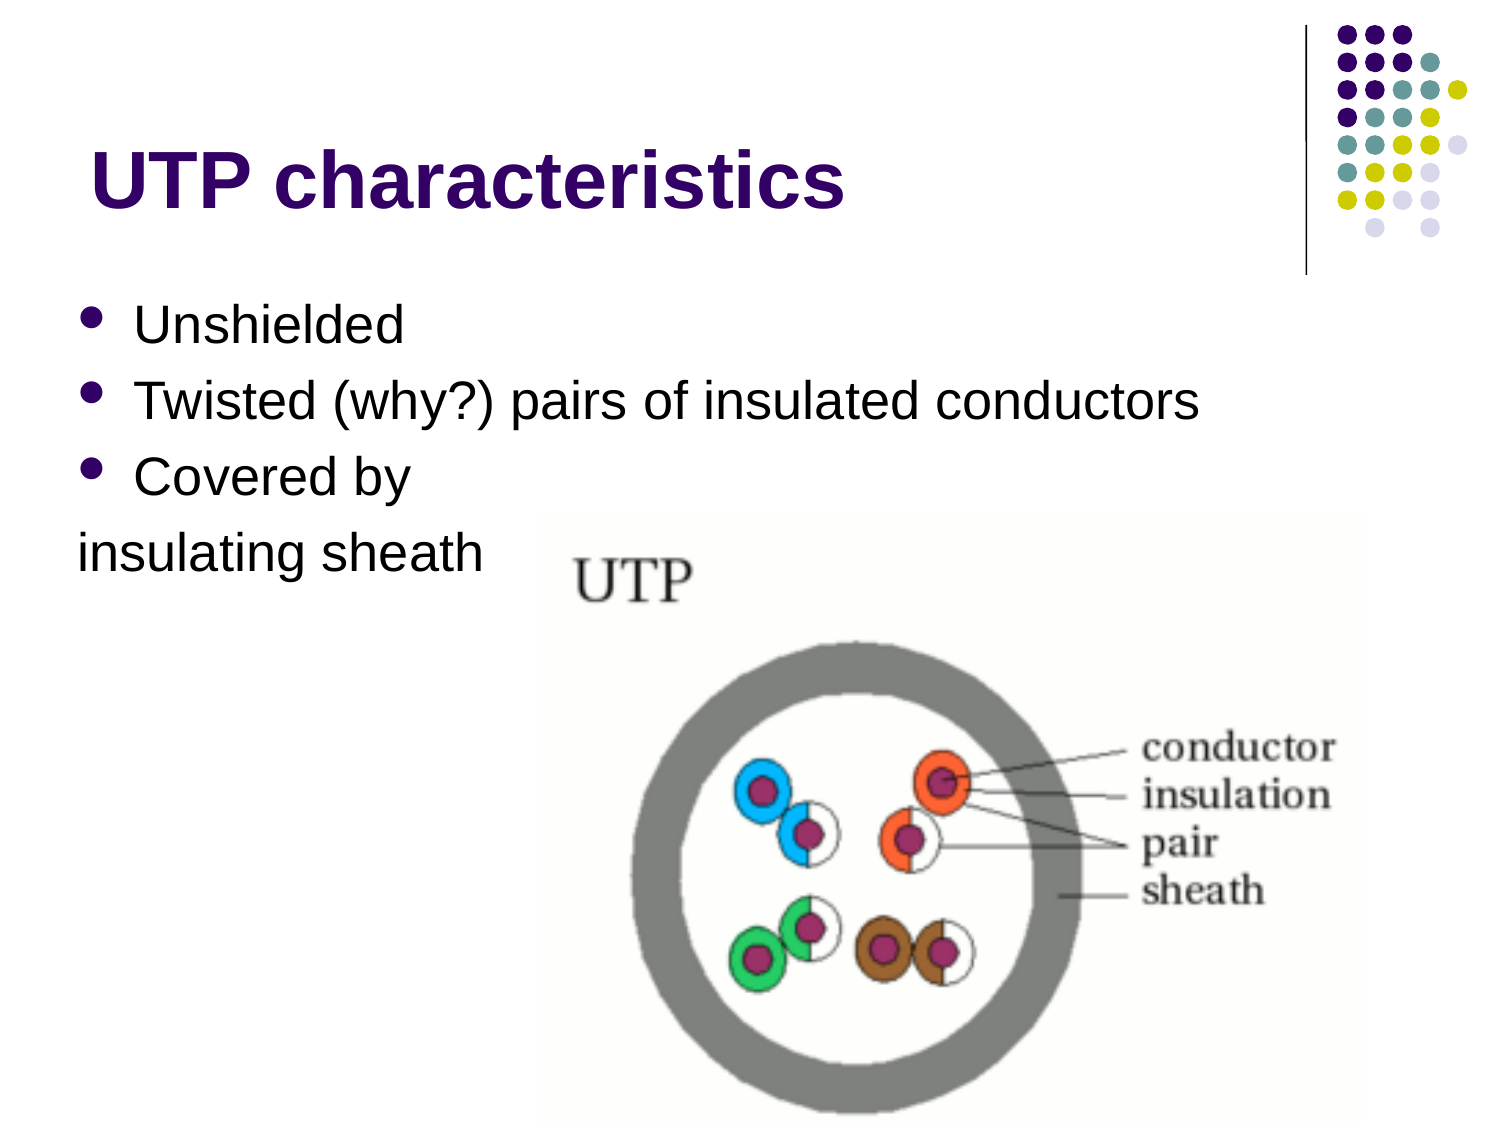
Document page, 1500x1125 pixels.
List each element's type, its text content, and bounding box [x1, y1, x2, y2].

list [537, 511, 1363, 1125]
title UTP characteristics [74, 19, 1313, 233]
list Unshielded Twisted (why?) pairs of insulated conductors Covered by insulating sheath [62, 281, 1226, 1006]
